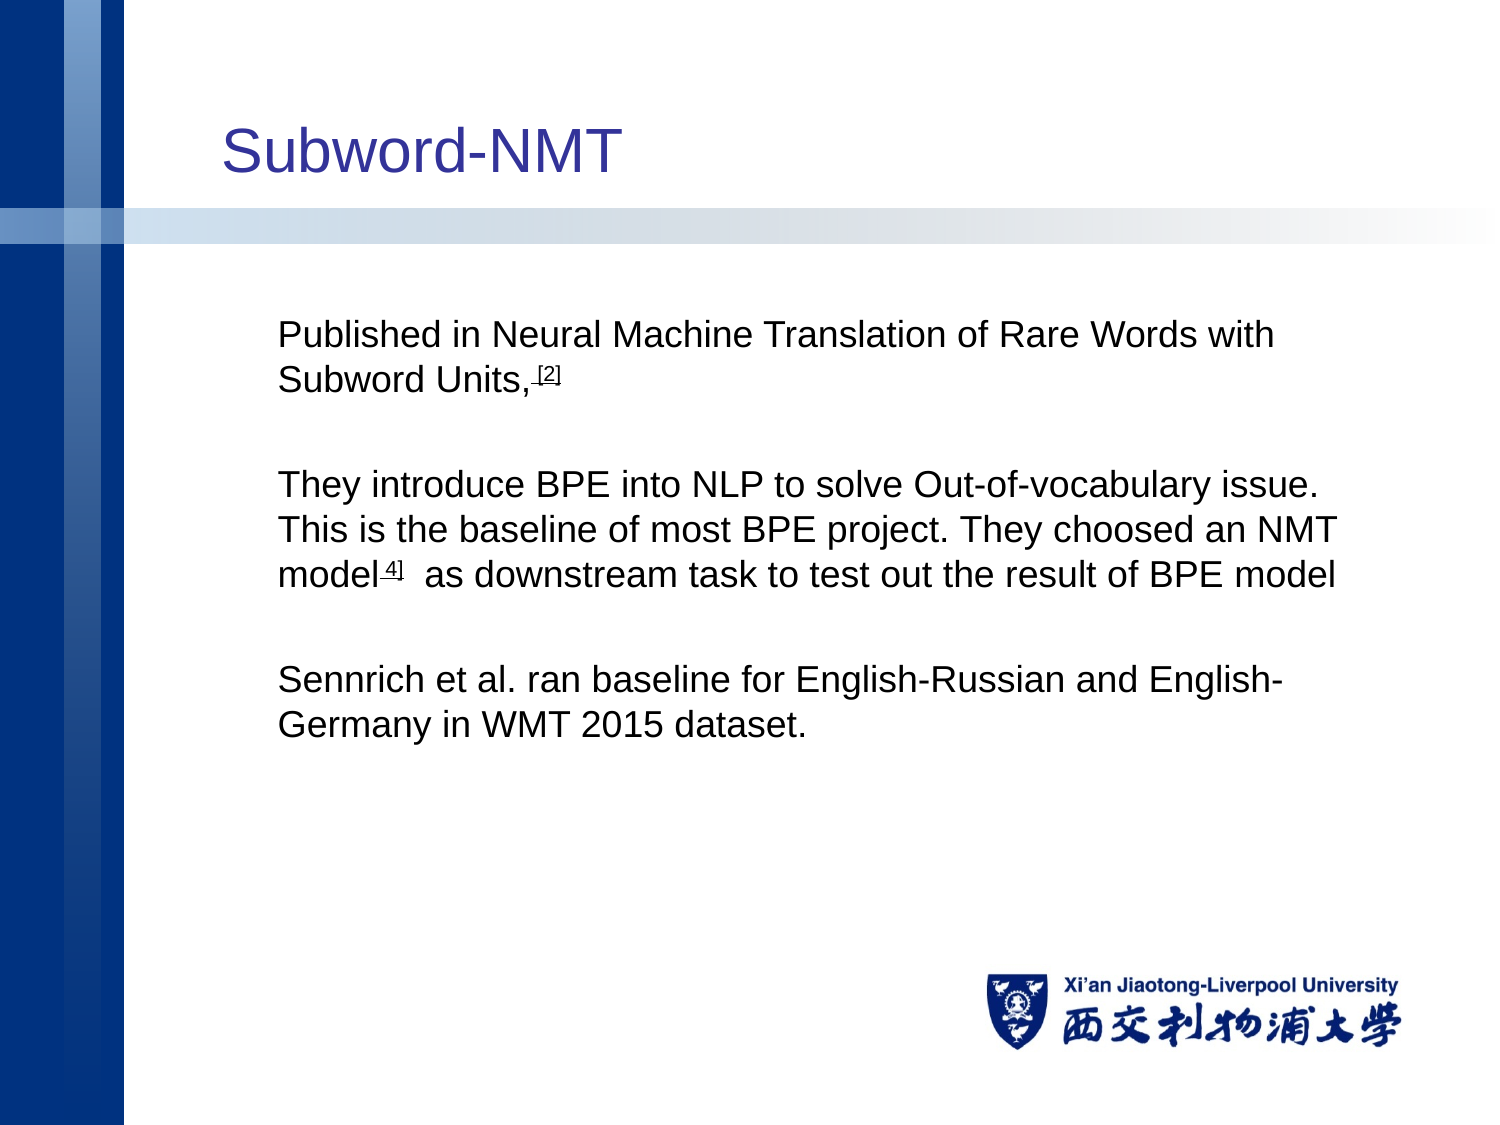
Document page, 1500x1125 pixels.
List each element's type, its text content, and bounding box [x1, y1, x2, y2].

picture [974, 964, 1411, 1058]
title Subword-NMT [206, 42, 1423, 193]
list Published in Neural Machine Translation of Rare Words with Subword Units, [2] They introduce BPE into NLP to solve Out-of-vocabulary issue. This is the baseline of most BPE project. They choosed an NMT model 4] as downstream task to test out the result of BPE model Sennrich et al. ran baseline for English-Russian and English-Germany in WMT 2015 dataset. [206, 302, 1412, 929]
